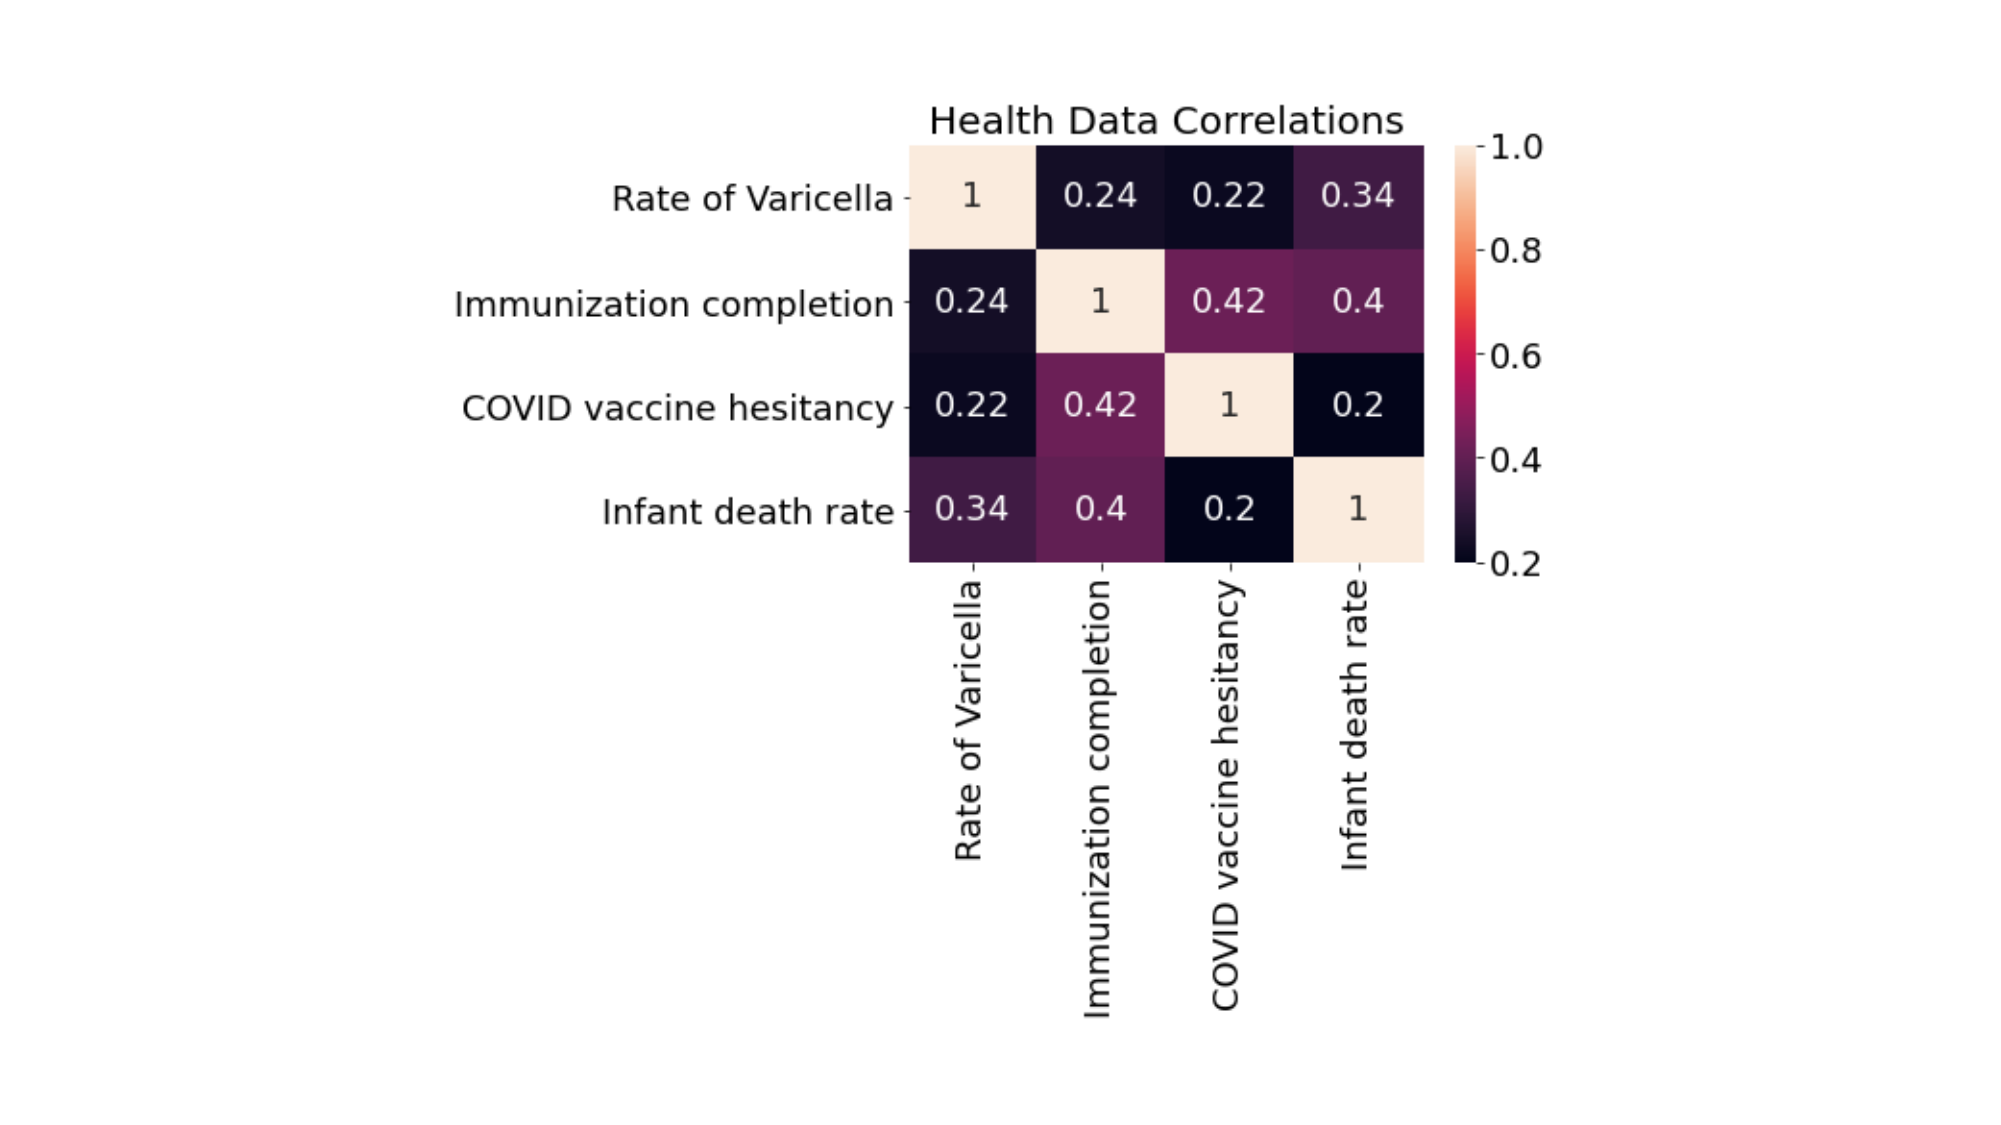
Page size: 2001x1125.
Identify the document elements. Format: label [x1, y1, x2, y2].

picture [441, 92, 1559, 1032]
